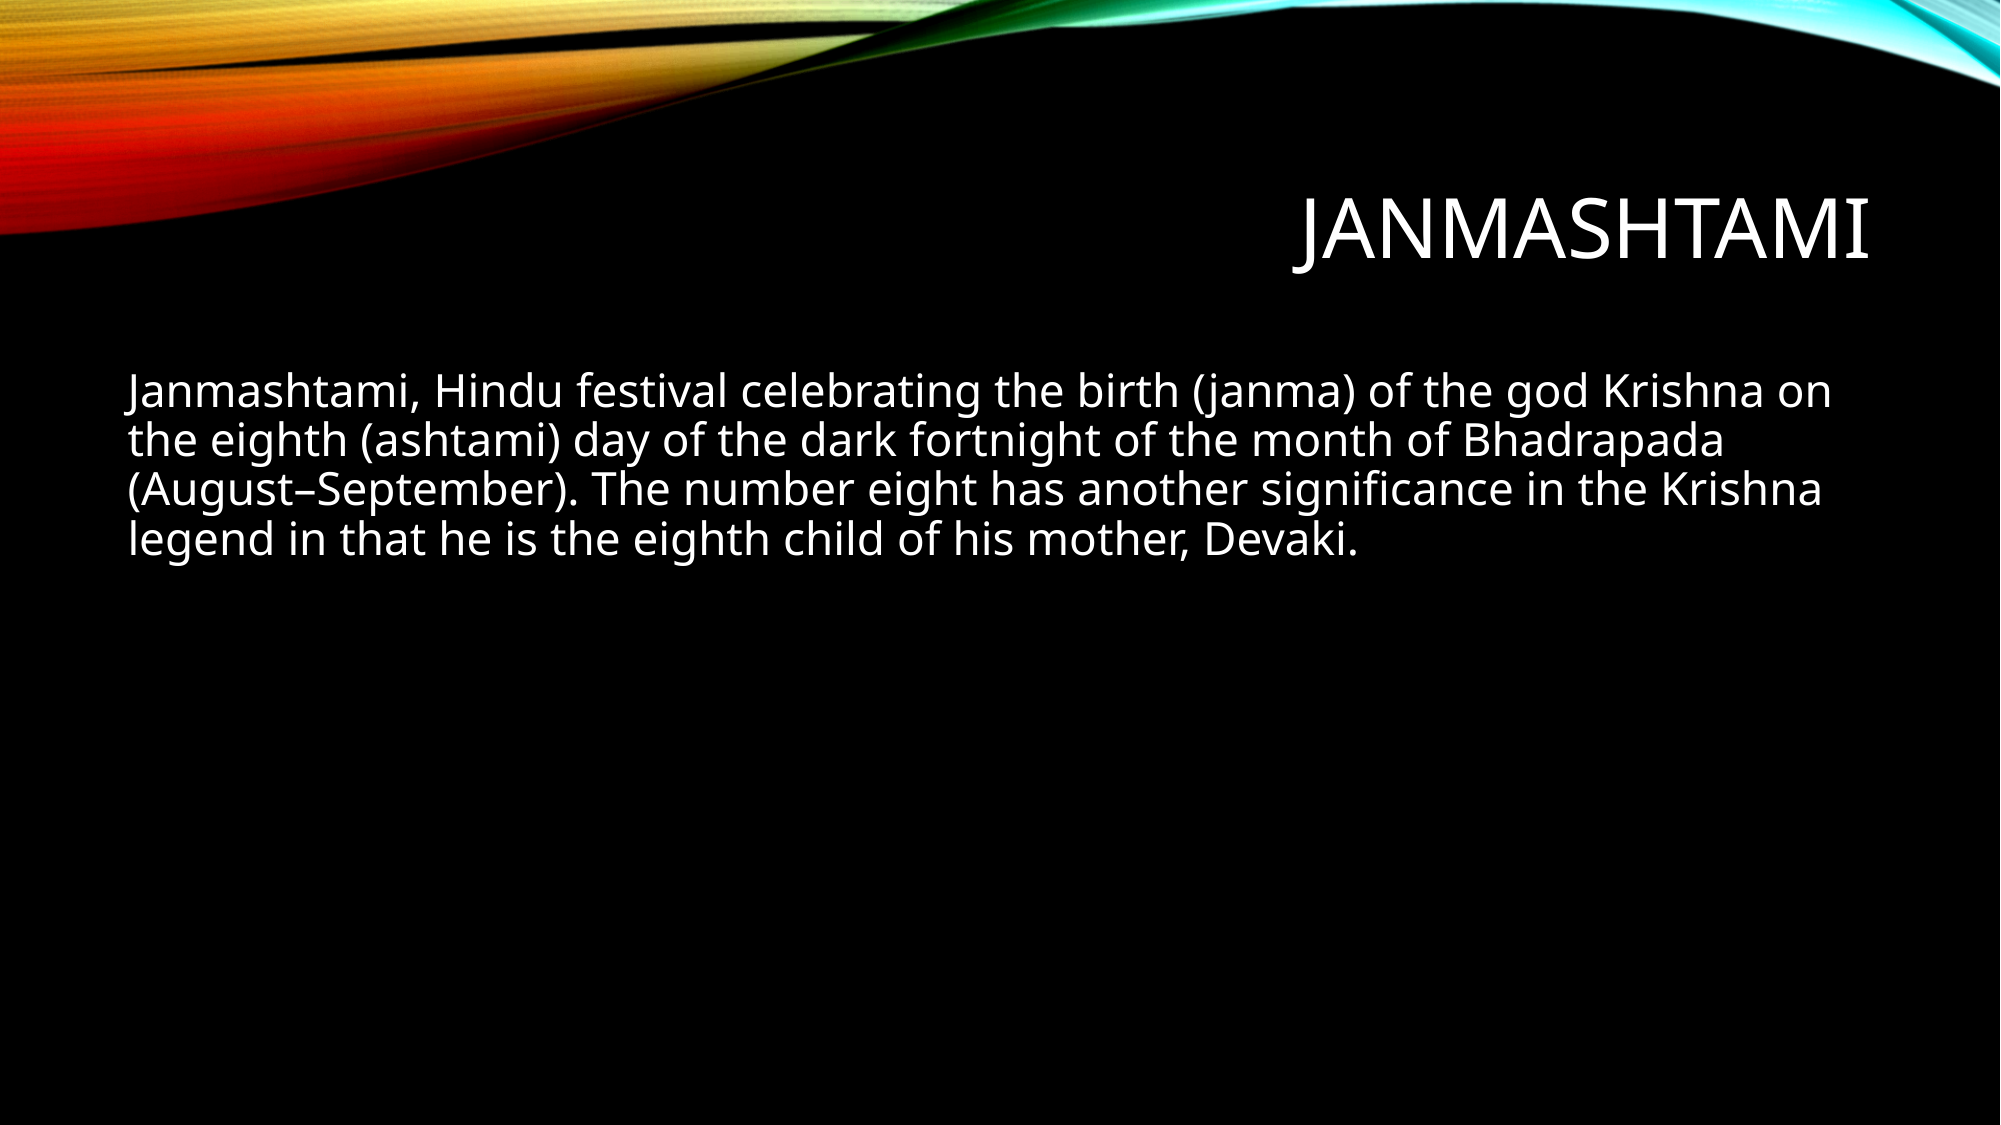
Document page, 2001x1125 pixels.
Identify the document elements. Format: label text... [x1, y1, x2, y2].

picture [0, 0, 2000, 237]
title Janmashtami [474, 125, 1888, 338]
list Janmashtami, Hindu festival celebrating the birth (janma) of the god Krishna on the eighth (ashtami) day of the dark fortnight of the month of Bhadrapada (August–September). The number eight has another significance in the Krishna legend in that he is the eighth child of his mother, Devaki. [112, 360, 1888, 1021]
